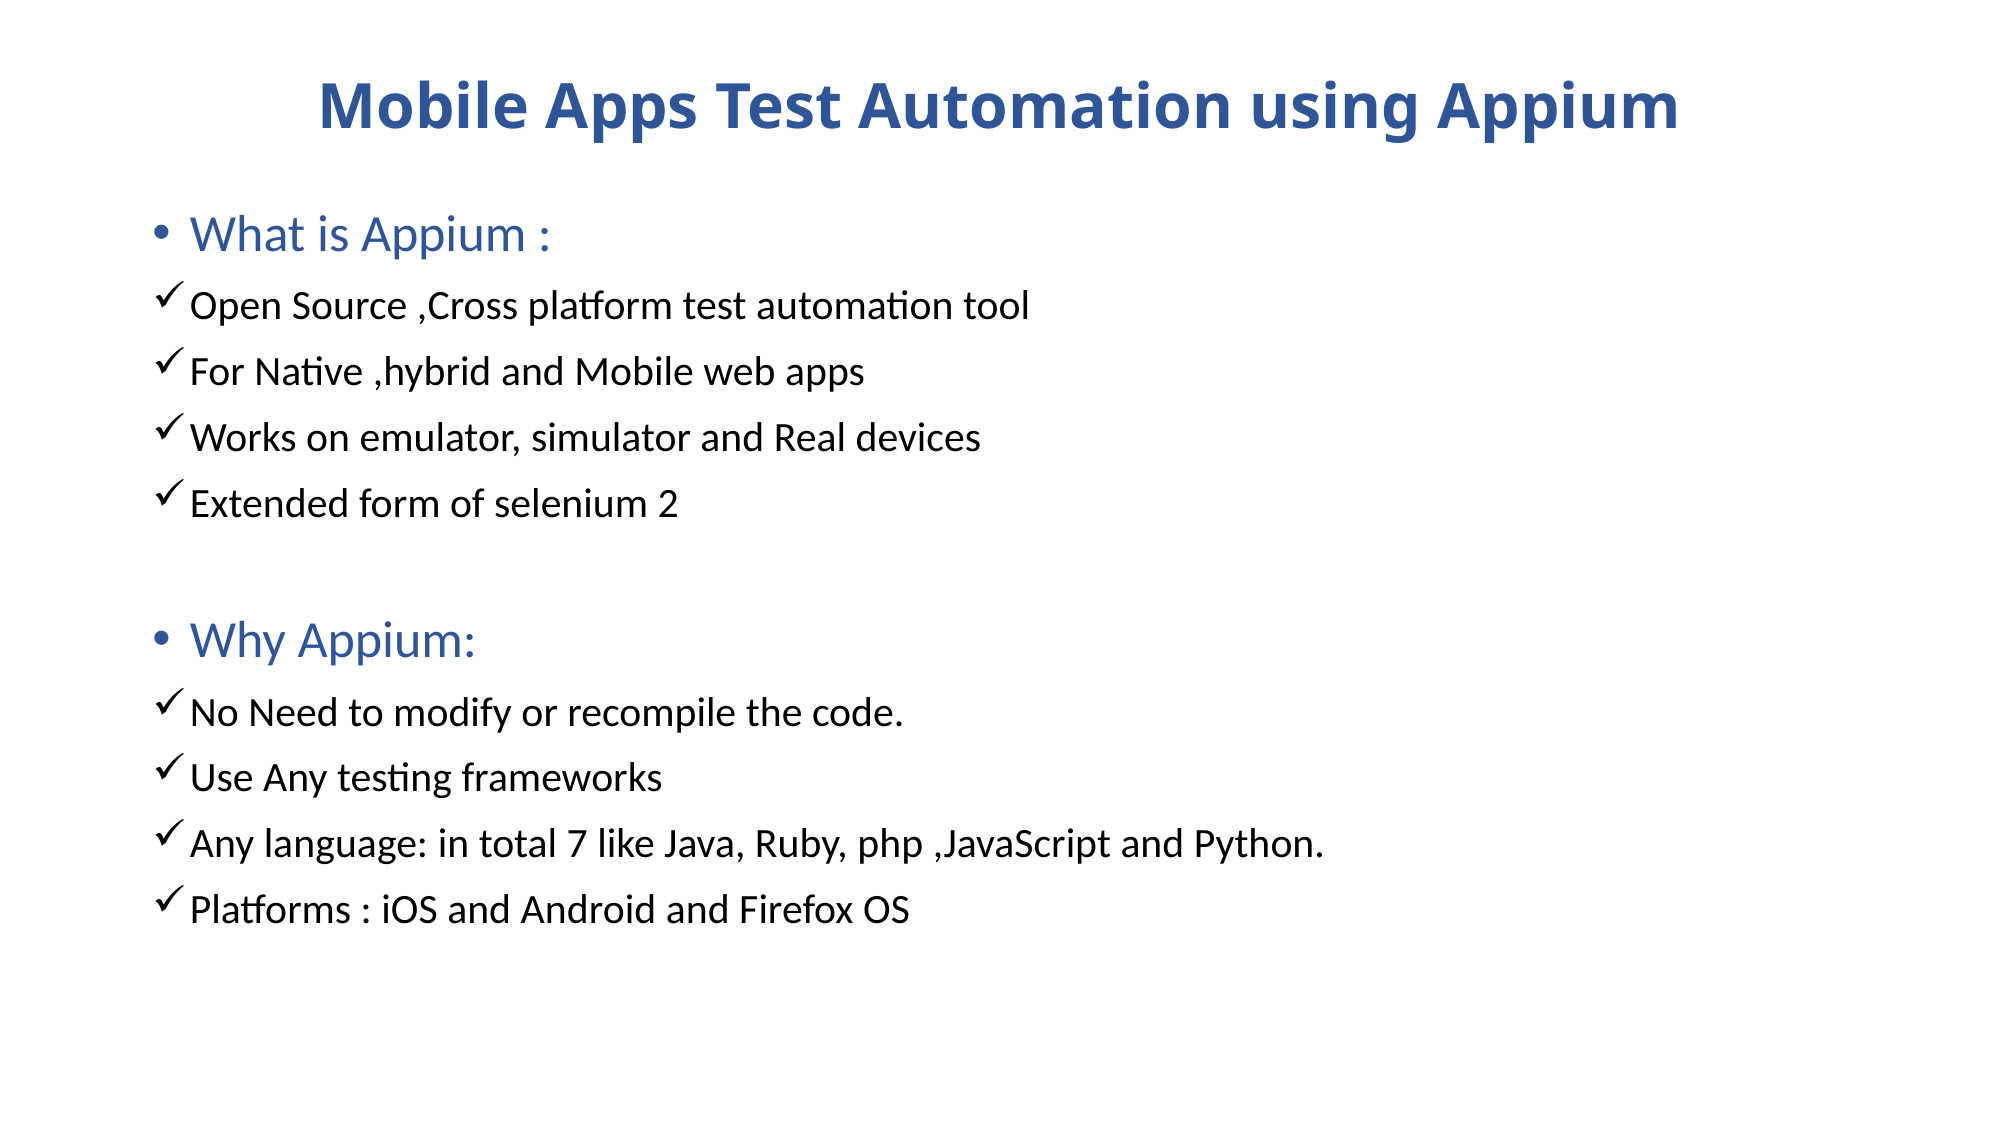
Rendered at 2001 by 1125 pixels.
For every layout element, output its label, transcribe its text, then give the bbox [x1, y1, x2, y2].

list What is Appium : Open Source ,Cross platform test automation tool For Native ,hybrid and Mobile web apps Works on emulator, simulator and Real devices Extended form of selenium 2 Why Appium: No Need to modify or recompile the code. Use Any testing frameworks Any language: in total 7 like Java, Ruby, php ,JavaScript and Python. Platforms : iOS and Android and Firefox OS [137, 198, 1863, 1014]
title Mobile Apps Test Automation using Appium [137, 59, 1863, 158]
